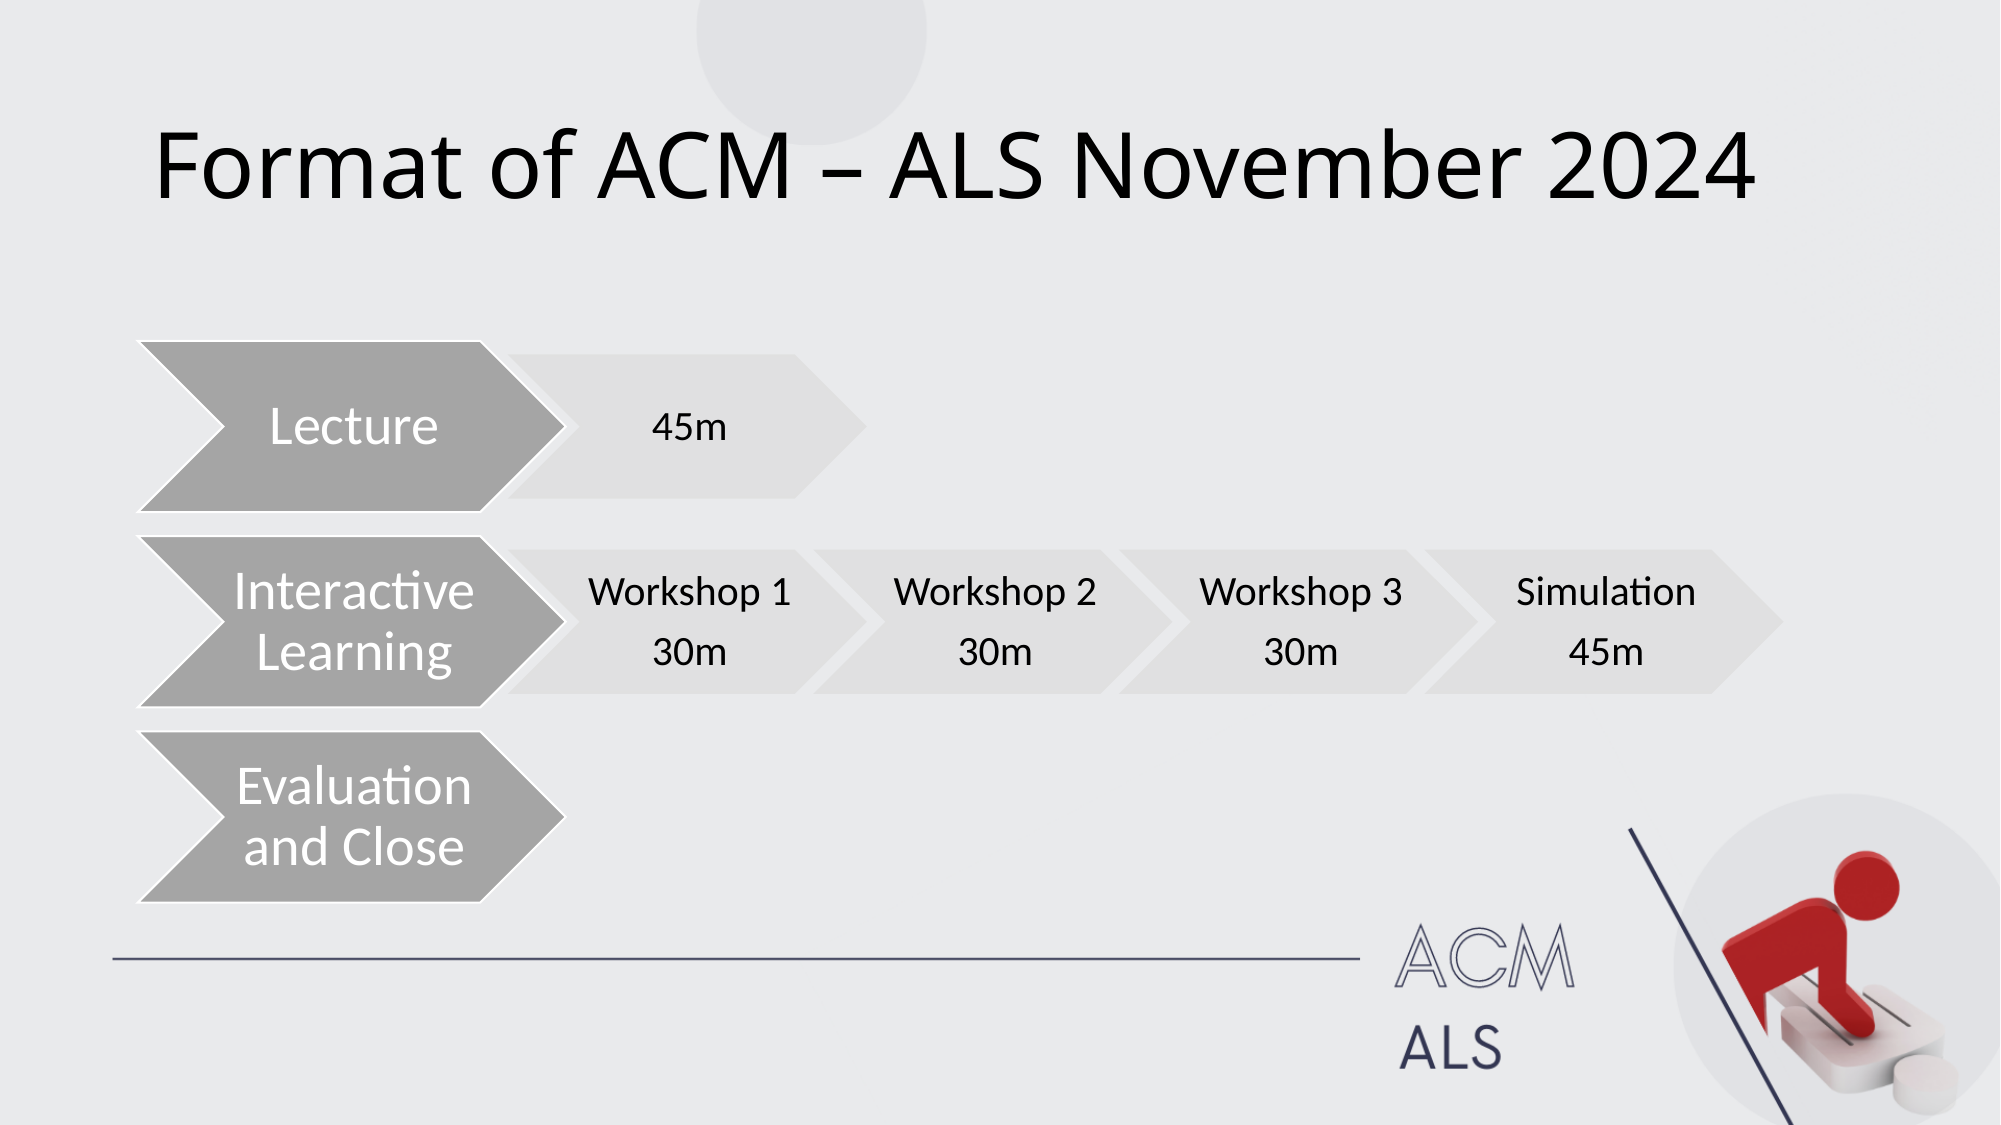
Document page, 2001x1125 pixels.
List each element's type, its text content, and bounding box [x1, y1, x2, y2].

title Format of ACM – ALS November 2024 [137, 59, 1863, 278]
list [137, 299, 1783, 945]
picture [0, 0, 2001, 1125]
